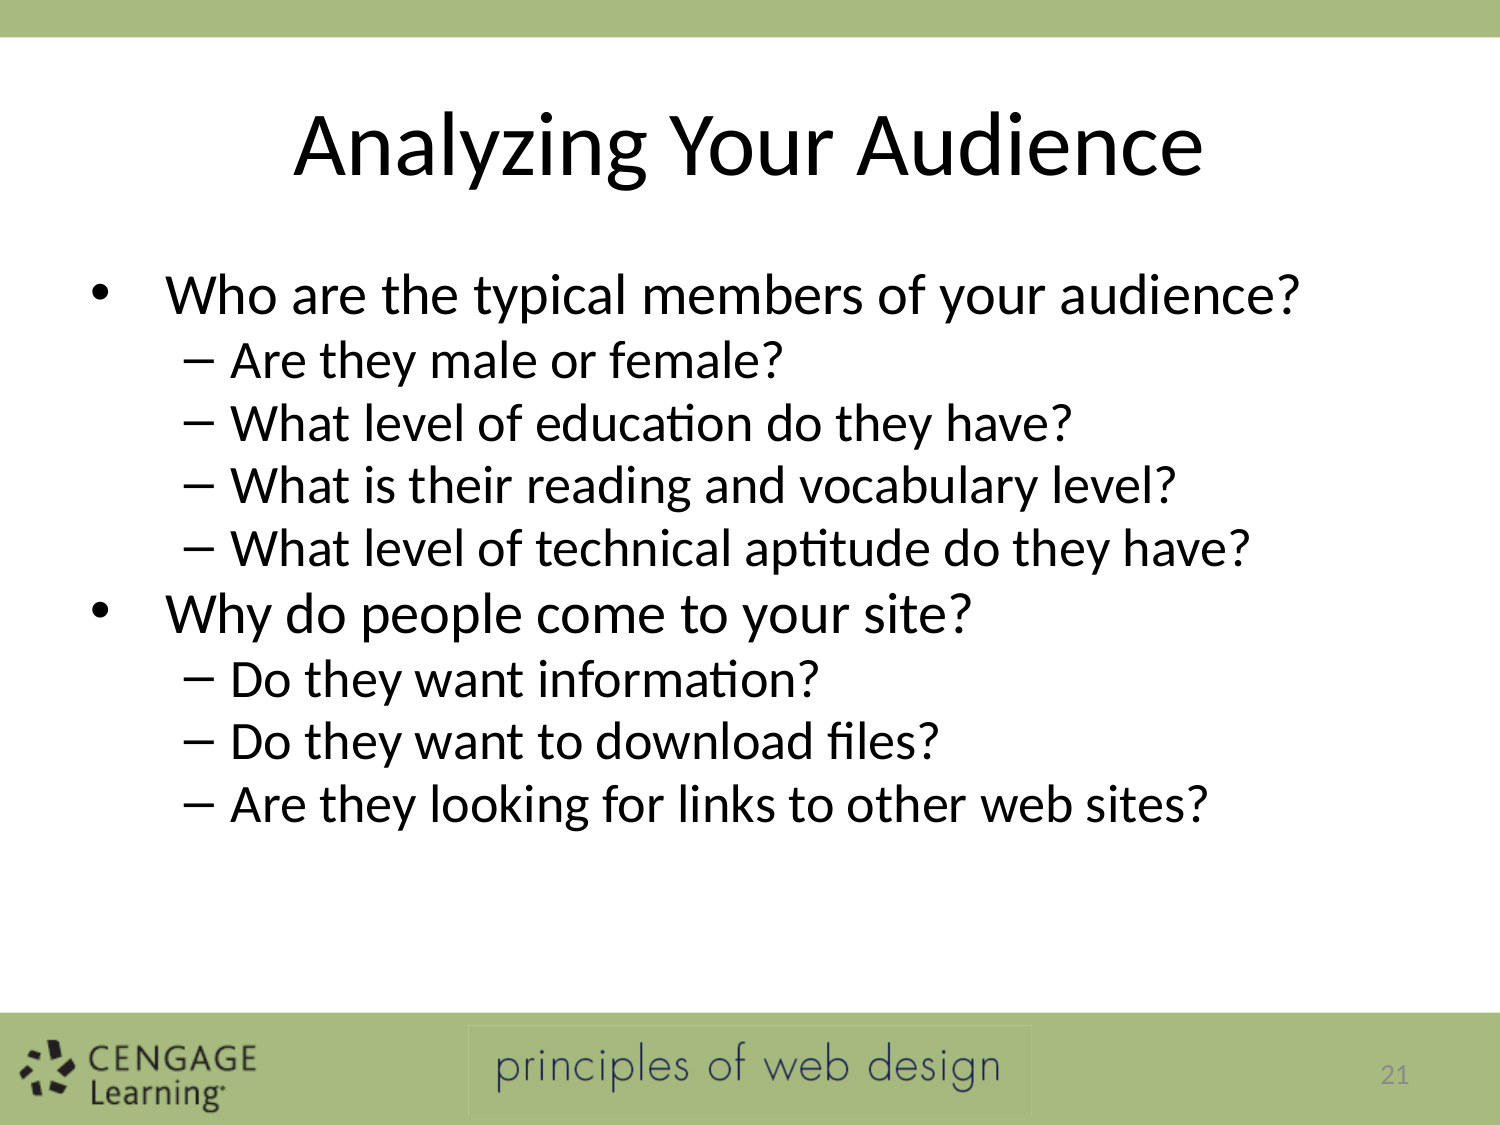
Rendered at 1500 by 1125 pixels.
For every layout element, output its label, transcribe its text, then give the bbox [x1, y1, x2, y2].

list Who are the typical members of your audience? Are they male or female? What level of education do they have? What is their reading and vocabulary level? What level of technical aptitude do they have? Why do people come to your site? Do they want information? Do they want to download files? Are they looking for links to other web sites? [75, 262, 1425, 1005]
slide_number 21 [1074, 1042, 1425, 1103]
title Analyzing Your Audience [75, 45, 1425, 233]
picture [0, 1023, 290, 1125]
picture [469, 1026, 1031, 1115]
